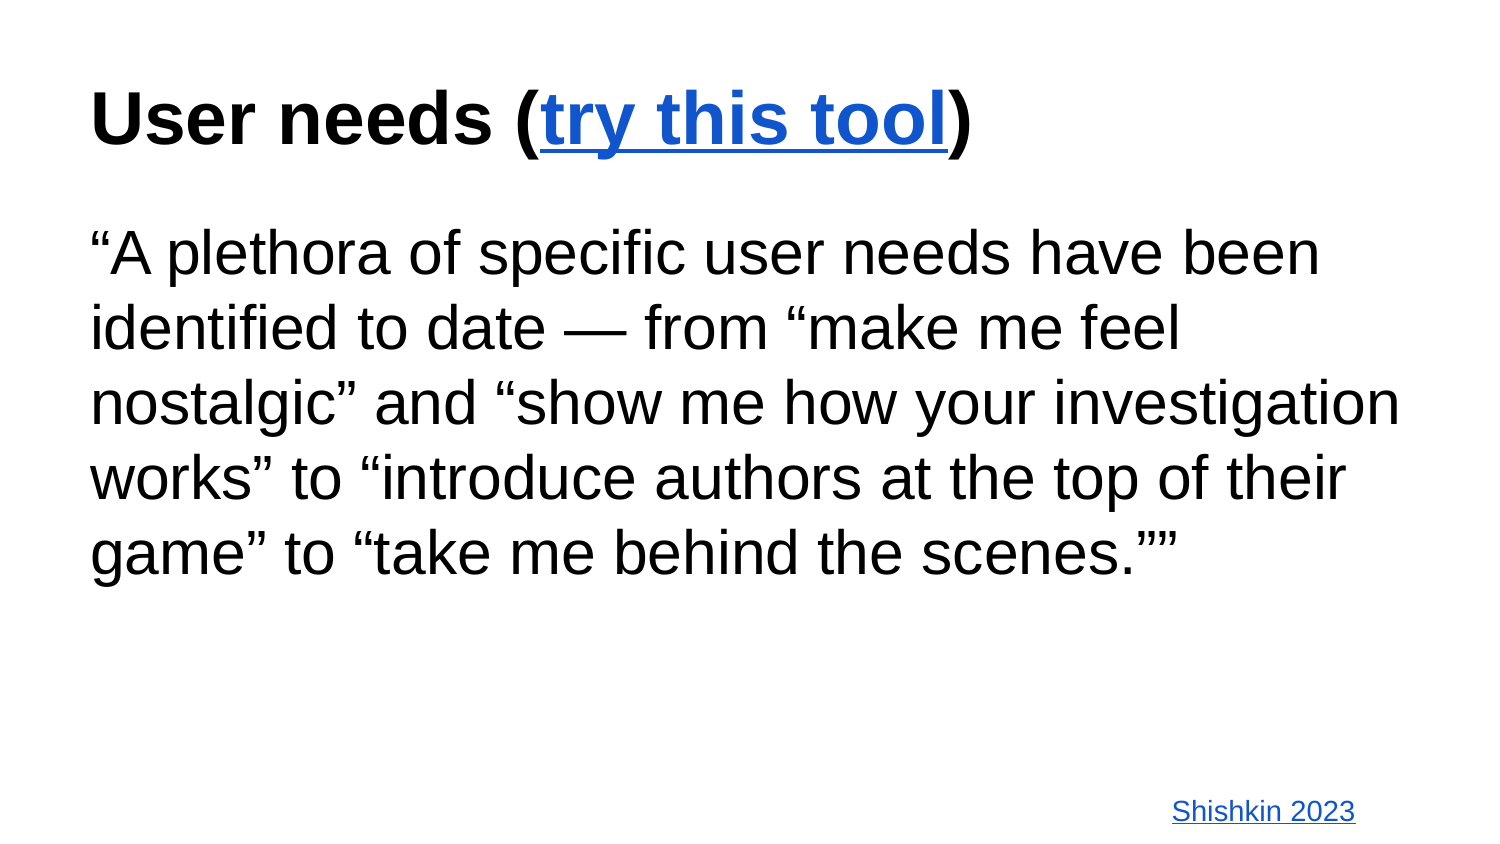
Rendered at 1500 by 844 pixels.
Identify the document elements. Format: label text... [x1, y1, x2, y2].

title User needs (try this tool) [75, 33, 1425, 175]
text_box Shishkin 2023 [1156, 774, 1500, 844]
list “A plethora of specific user needs have been identified to date — from “make me feel nostalgic” and “show me how your investigation works” to “introduce authors at the top of their game” to “take me behind the scenes.”” [75, 196, 1425, 620]
